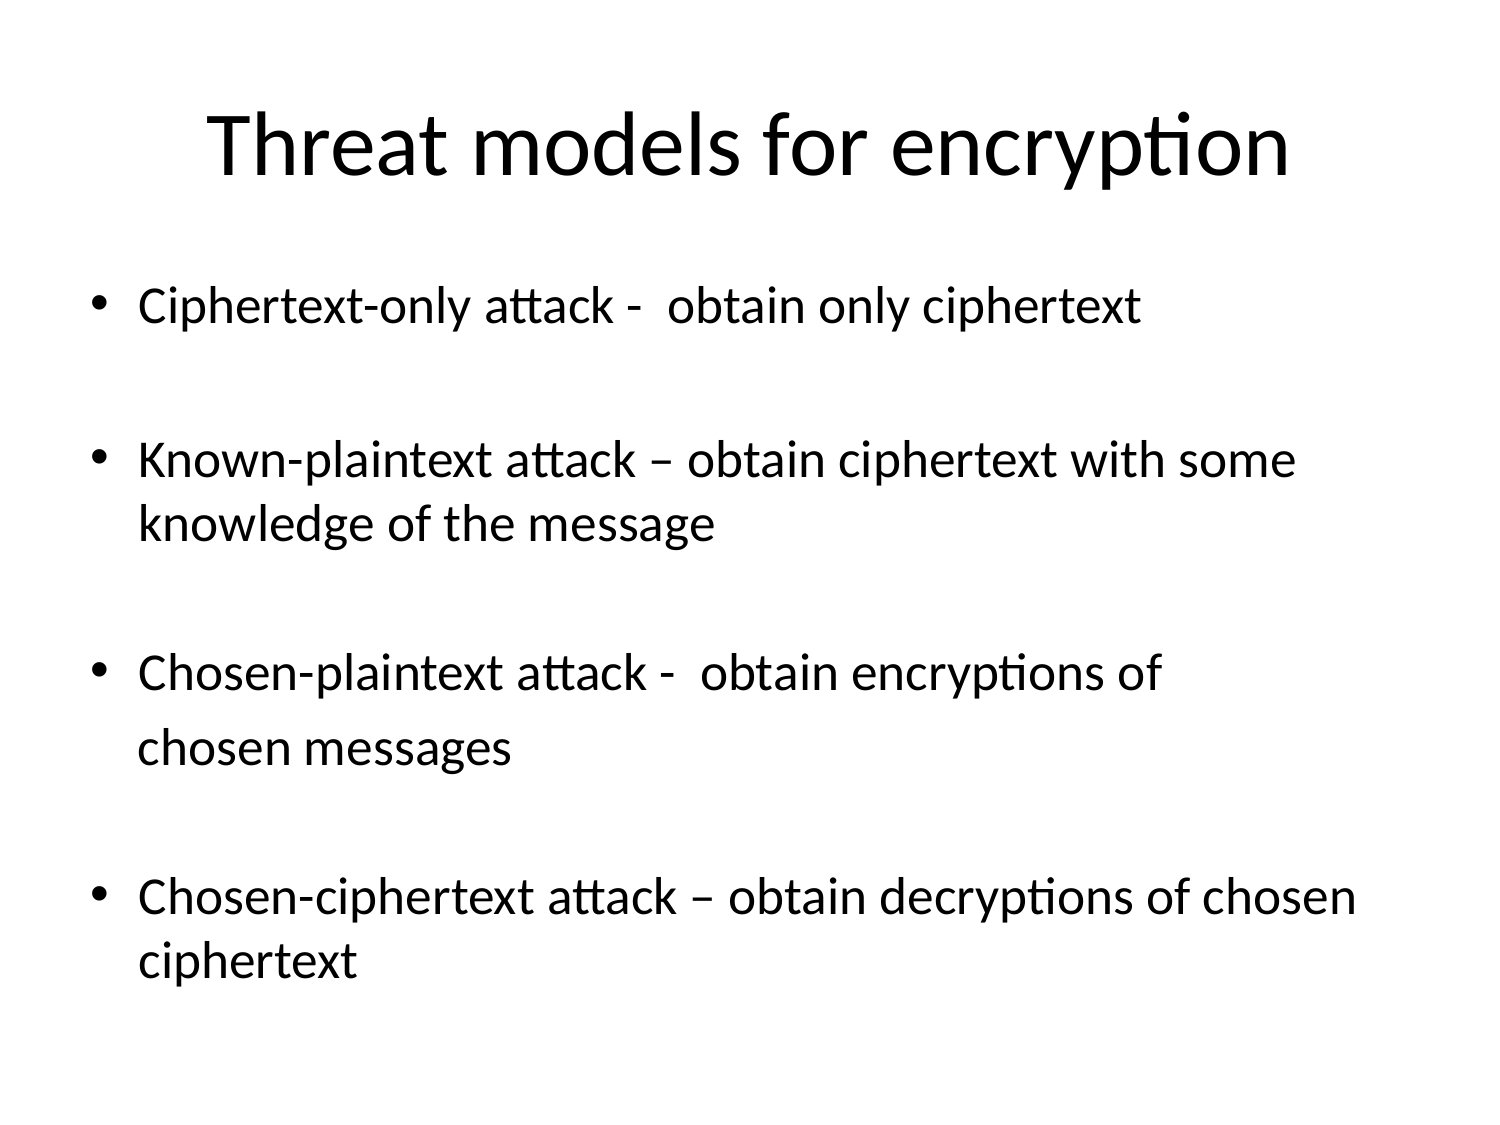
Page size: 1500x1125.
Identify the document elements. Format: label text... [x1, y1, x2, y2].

list Ciphertext-only attack - obtain only ciphertext Known-plaintext attack – obtain ciphertext with some knowledge of the message Chosen-plaintext attack - obtain encryptions of chosen messages Chosen-ciphertext attack – obtain decryptions of chosen ciphertext [75, 262, 1425, 1005]
title Threat models for encryption [75, 45, 1425, 233]
